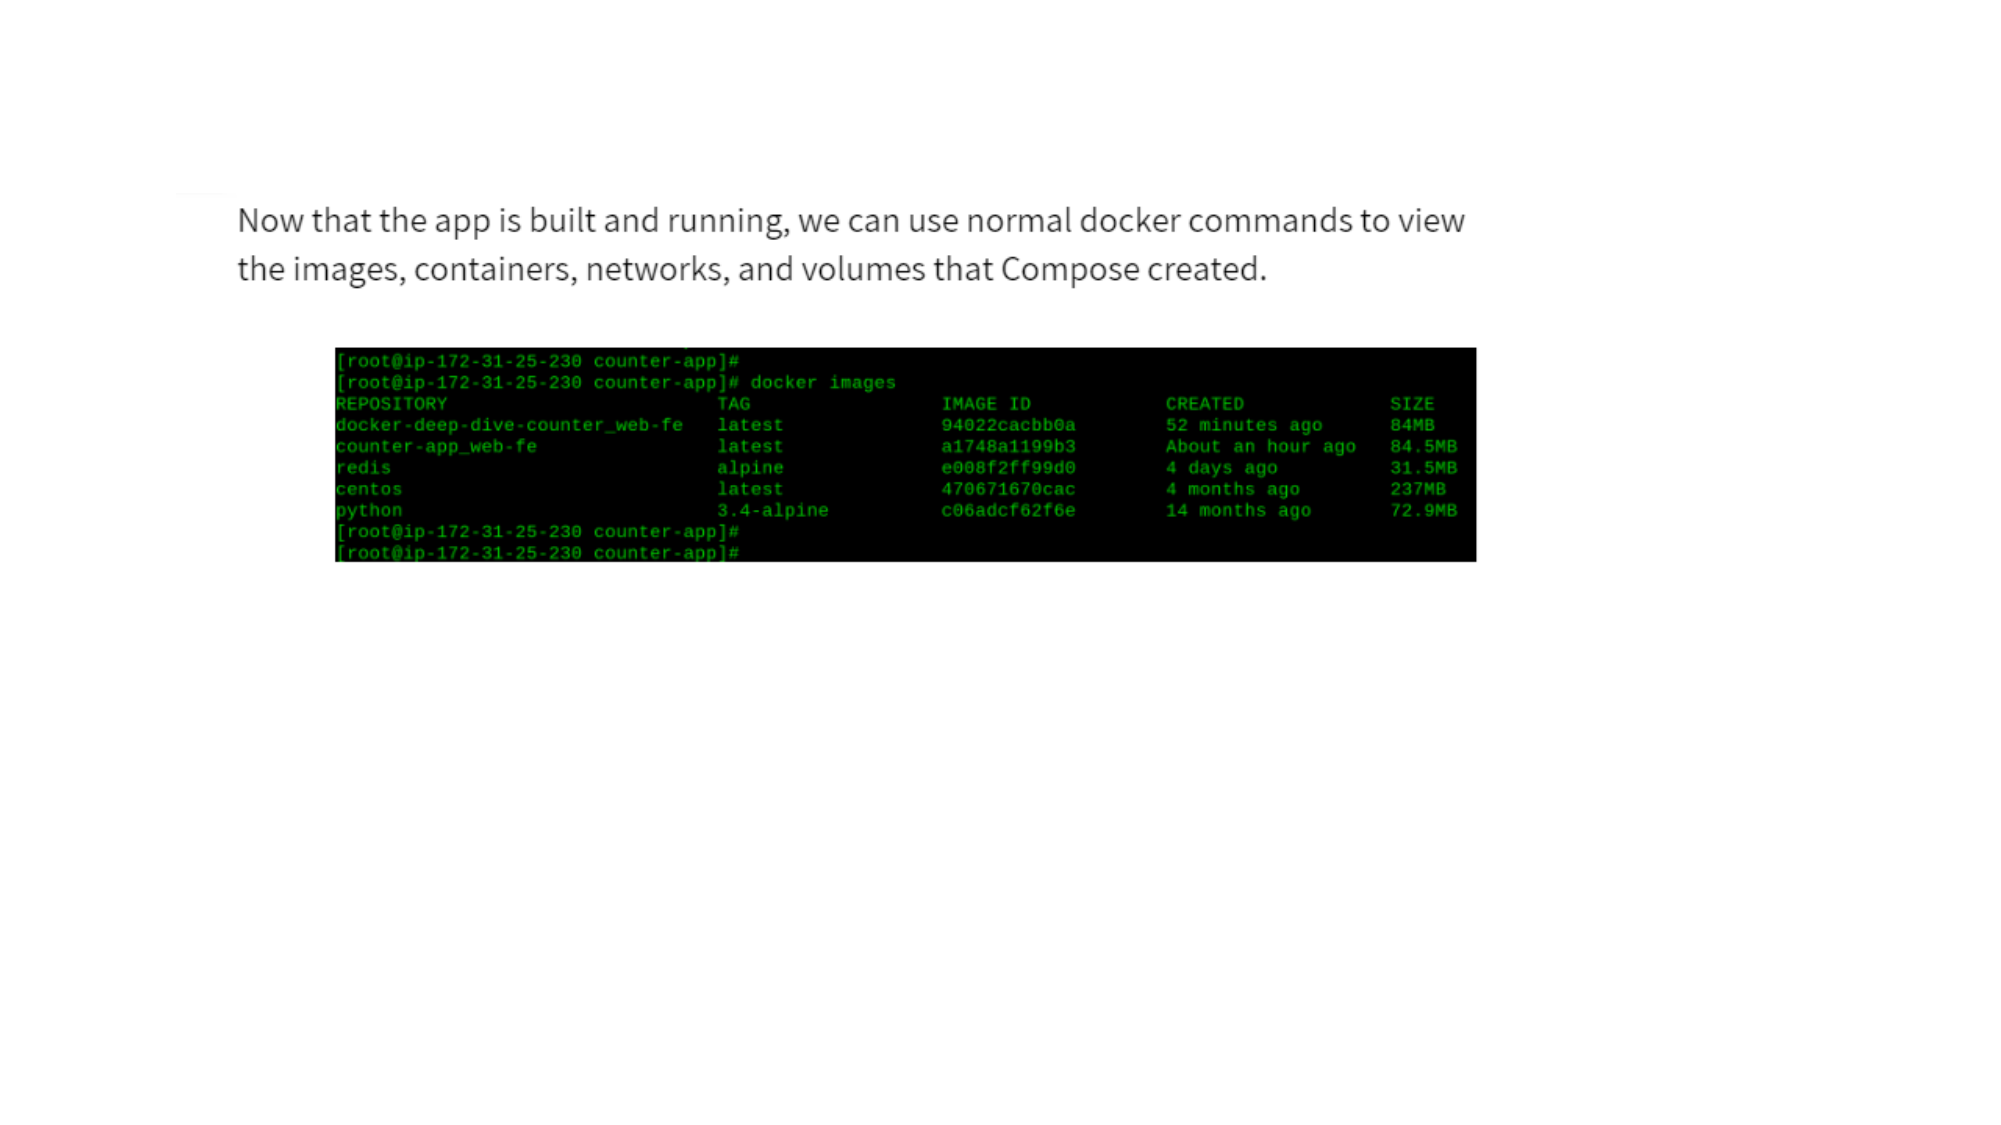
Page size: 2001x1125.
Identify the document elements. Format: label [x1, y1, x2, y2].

picture [176, 193, 1633, 872]
